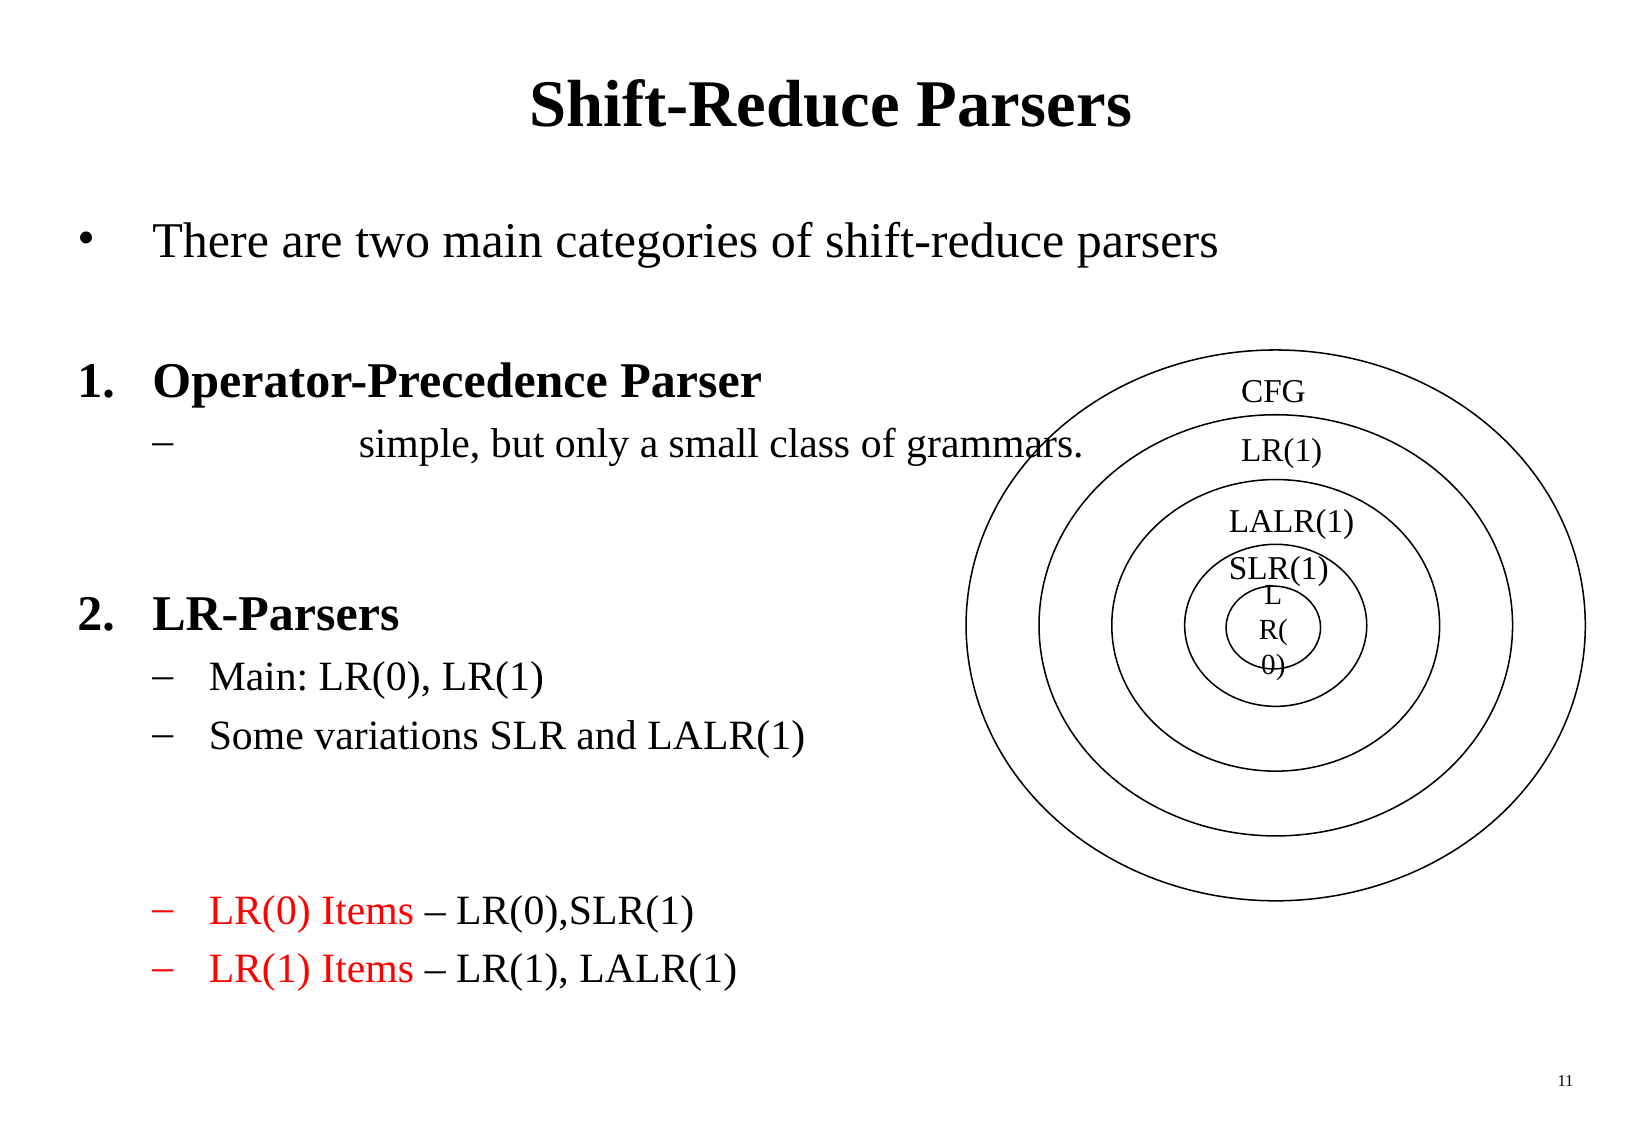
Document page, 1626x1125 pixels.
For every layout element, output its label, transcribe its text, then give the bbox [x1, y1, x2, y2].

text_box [965, 349, 1586, 902]
list There are two main categories of shift-reduce parsers Operator-Precedence Parser simple, but only a small class of grammars. LR-Parsers Main: LR(0), LR(1) Some variations SLR and LALR(1) LR(0) Items – LR(0),SLR(1) LR(1) Items – LR(1), LALR(1) [62, 200, 1600, 1038]
text_box 11 [1250, 1062, 1589, 1100]
title Shift-Reduce Parsers [62, 24, 1600, 175]
